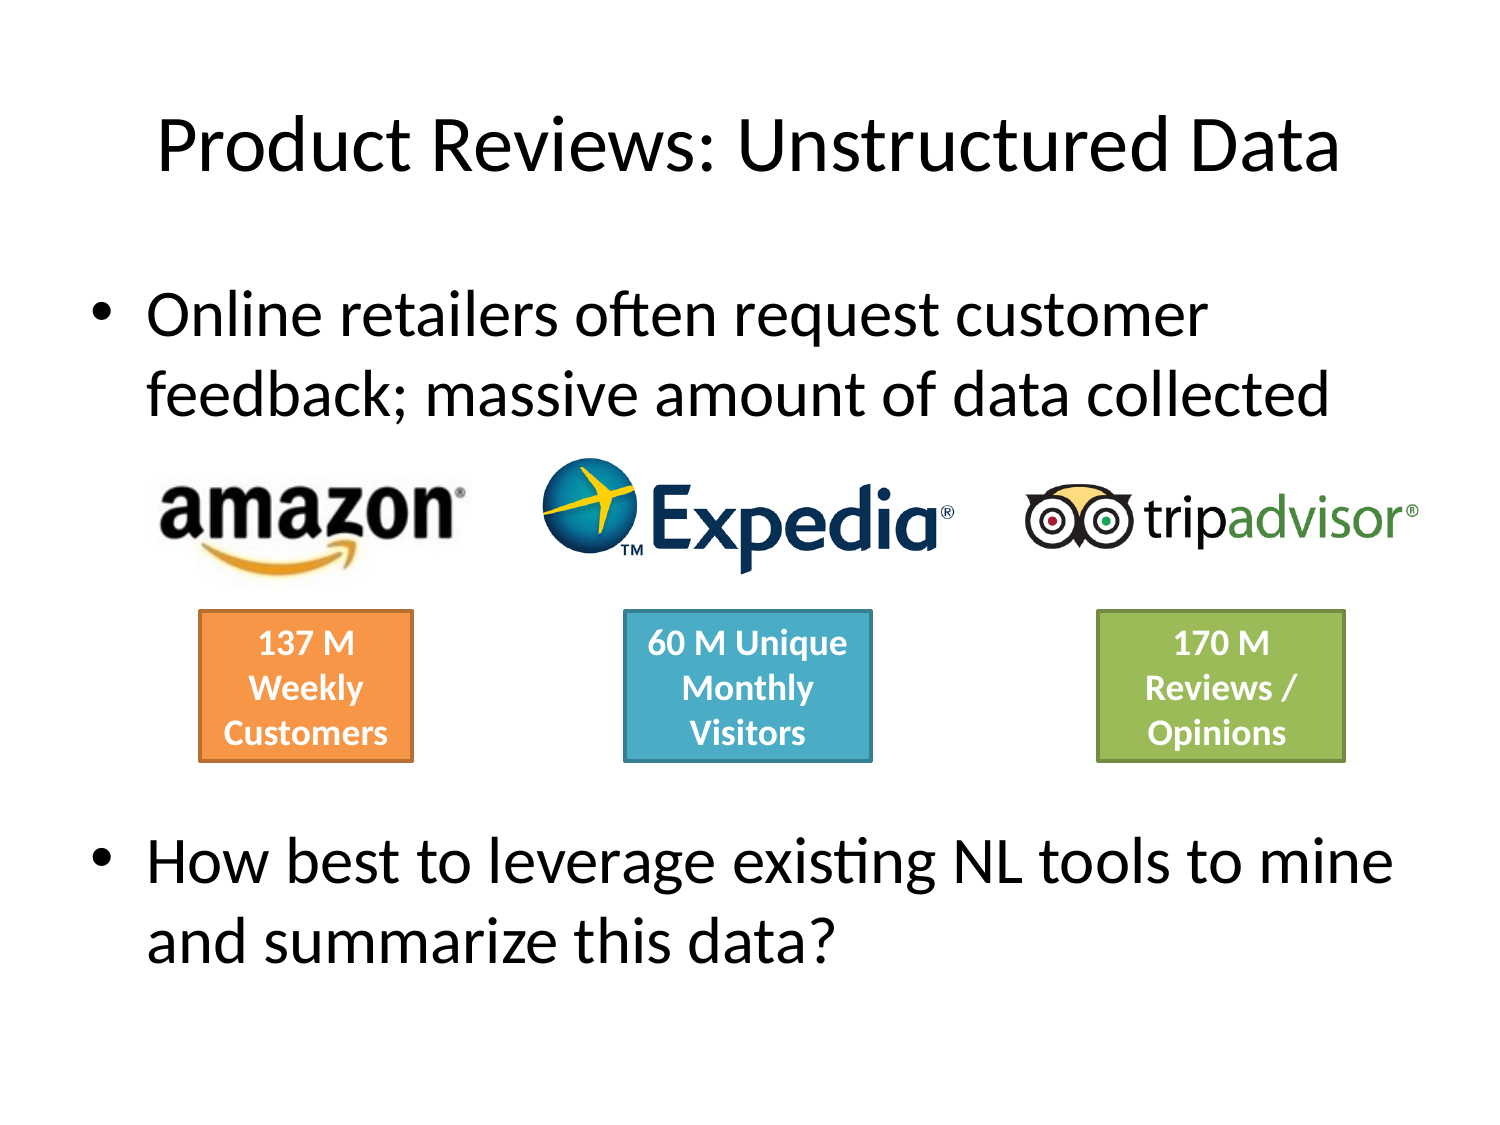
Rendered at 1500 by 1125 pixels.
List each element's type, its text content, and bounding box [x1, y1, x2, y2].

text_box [149, 441, 1420, 763]
list Online retailers often request customer feedback; massive amount of data collected How best to leverage existing NL tools to mine and summarize this data? [75, 262, 1425, 1005]
title Product Reviews: Unstructured Data [75, 45, 1425, 233]
